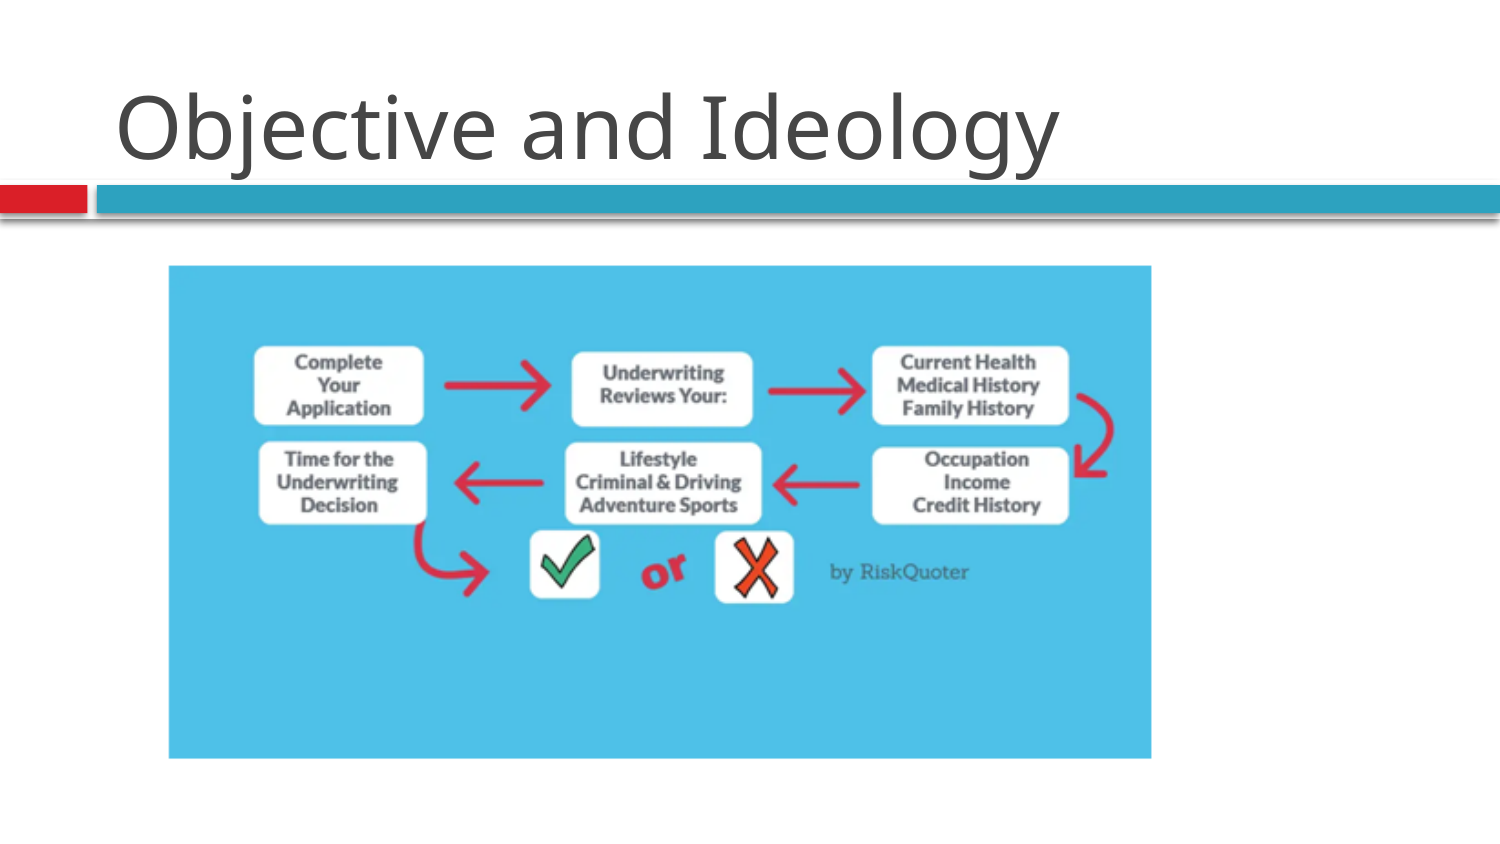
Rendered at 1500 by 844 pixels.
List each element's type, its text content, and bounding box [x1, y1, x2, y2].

title Objective and Ideology [99, 19, 1438, 185]
picture [162, 246, 1170, 770]
